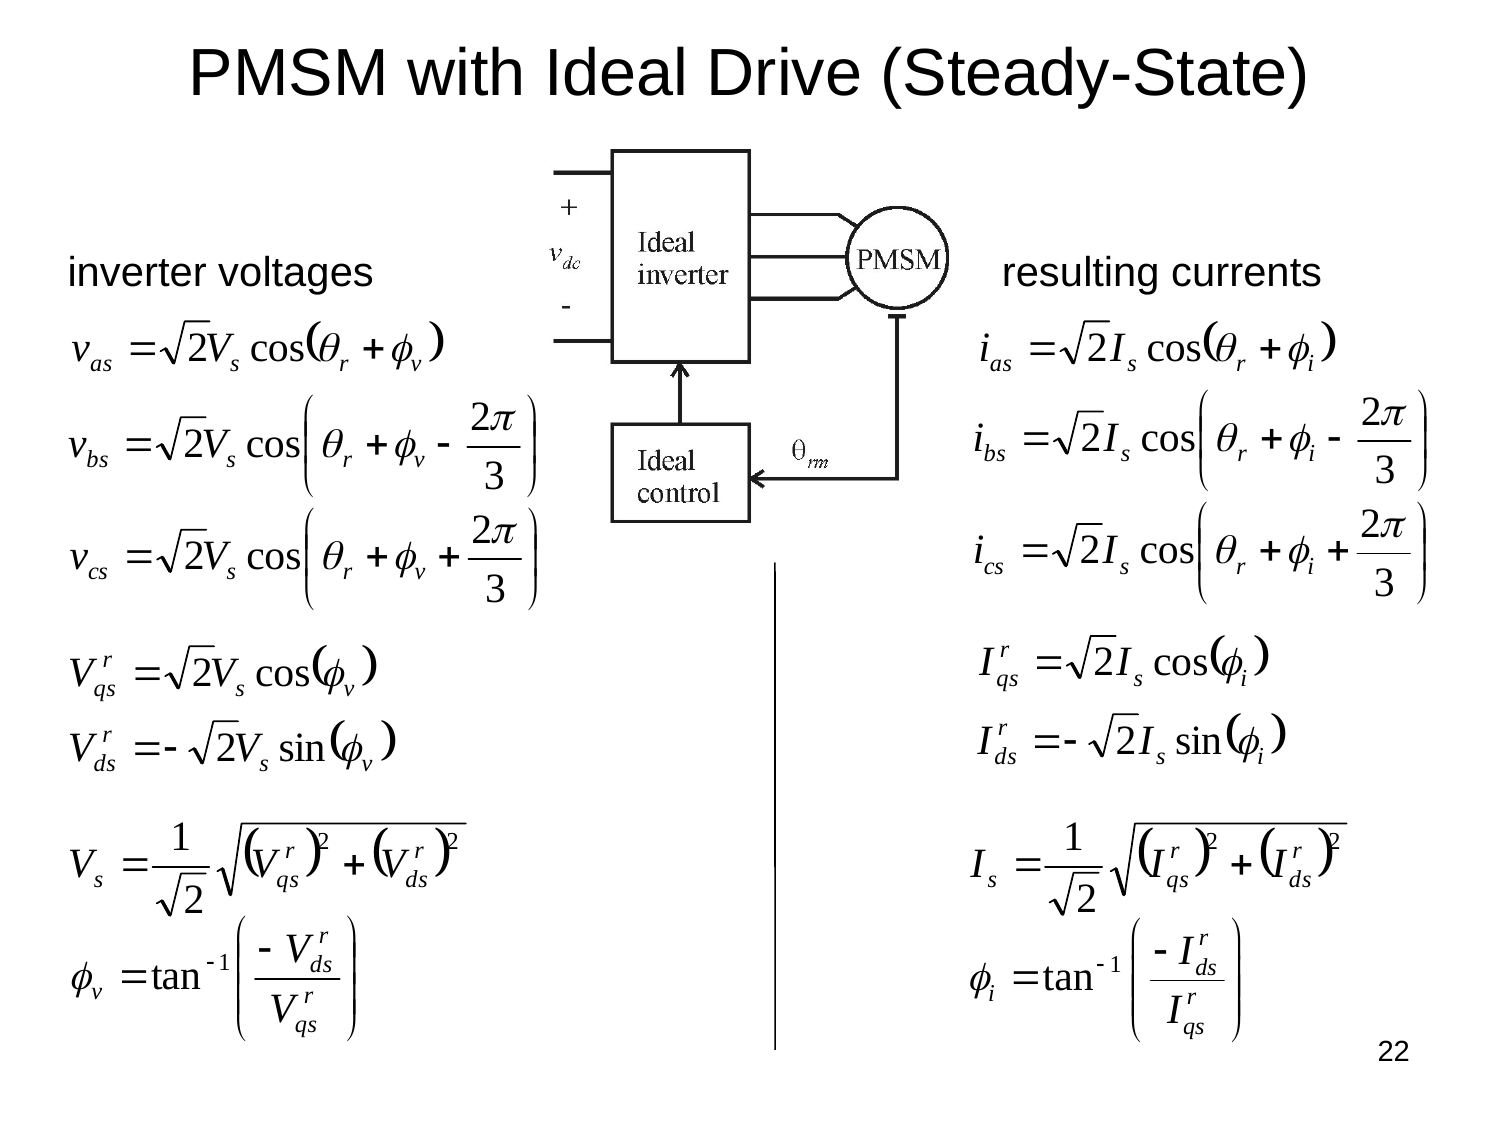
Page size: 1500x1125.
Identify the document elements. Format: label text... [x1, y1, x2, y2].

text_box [962, 810, 1357, 927]
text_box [63, 499, 548, 619]
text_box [65, 909, 369, 1049]
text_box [967, 493, 1438, 613]
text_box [967, 381, 1438, 493]
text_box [963, 910, 1254, 1051]
text_box resulting currents [987, 237, 1338, 303]
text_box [973, 312, 1339, 380]
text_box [62, 387, 544, 499]
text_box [65, 637, 379, 711]
title PMSM with Ideal Drive (Steady-State) [74, 24, 1426, 113]
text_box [971, 626, 1271, 701]
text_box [969, 705, 1291, 776]
picture [549, 149, 950, 523]
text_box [65, 712, 396, 783]
slide_number 22 [1074, 1024, 1426, 1103]
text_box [65, 312, 446, 383]
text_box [65, 810, 477, 927]
text_box inverter voltages [52, 237, 389, 303]
